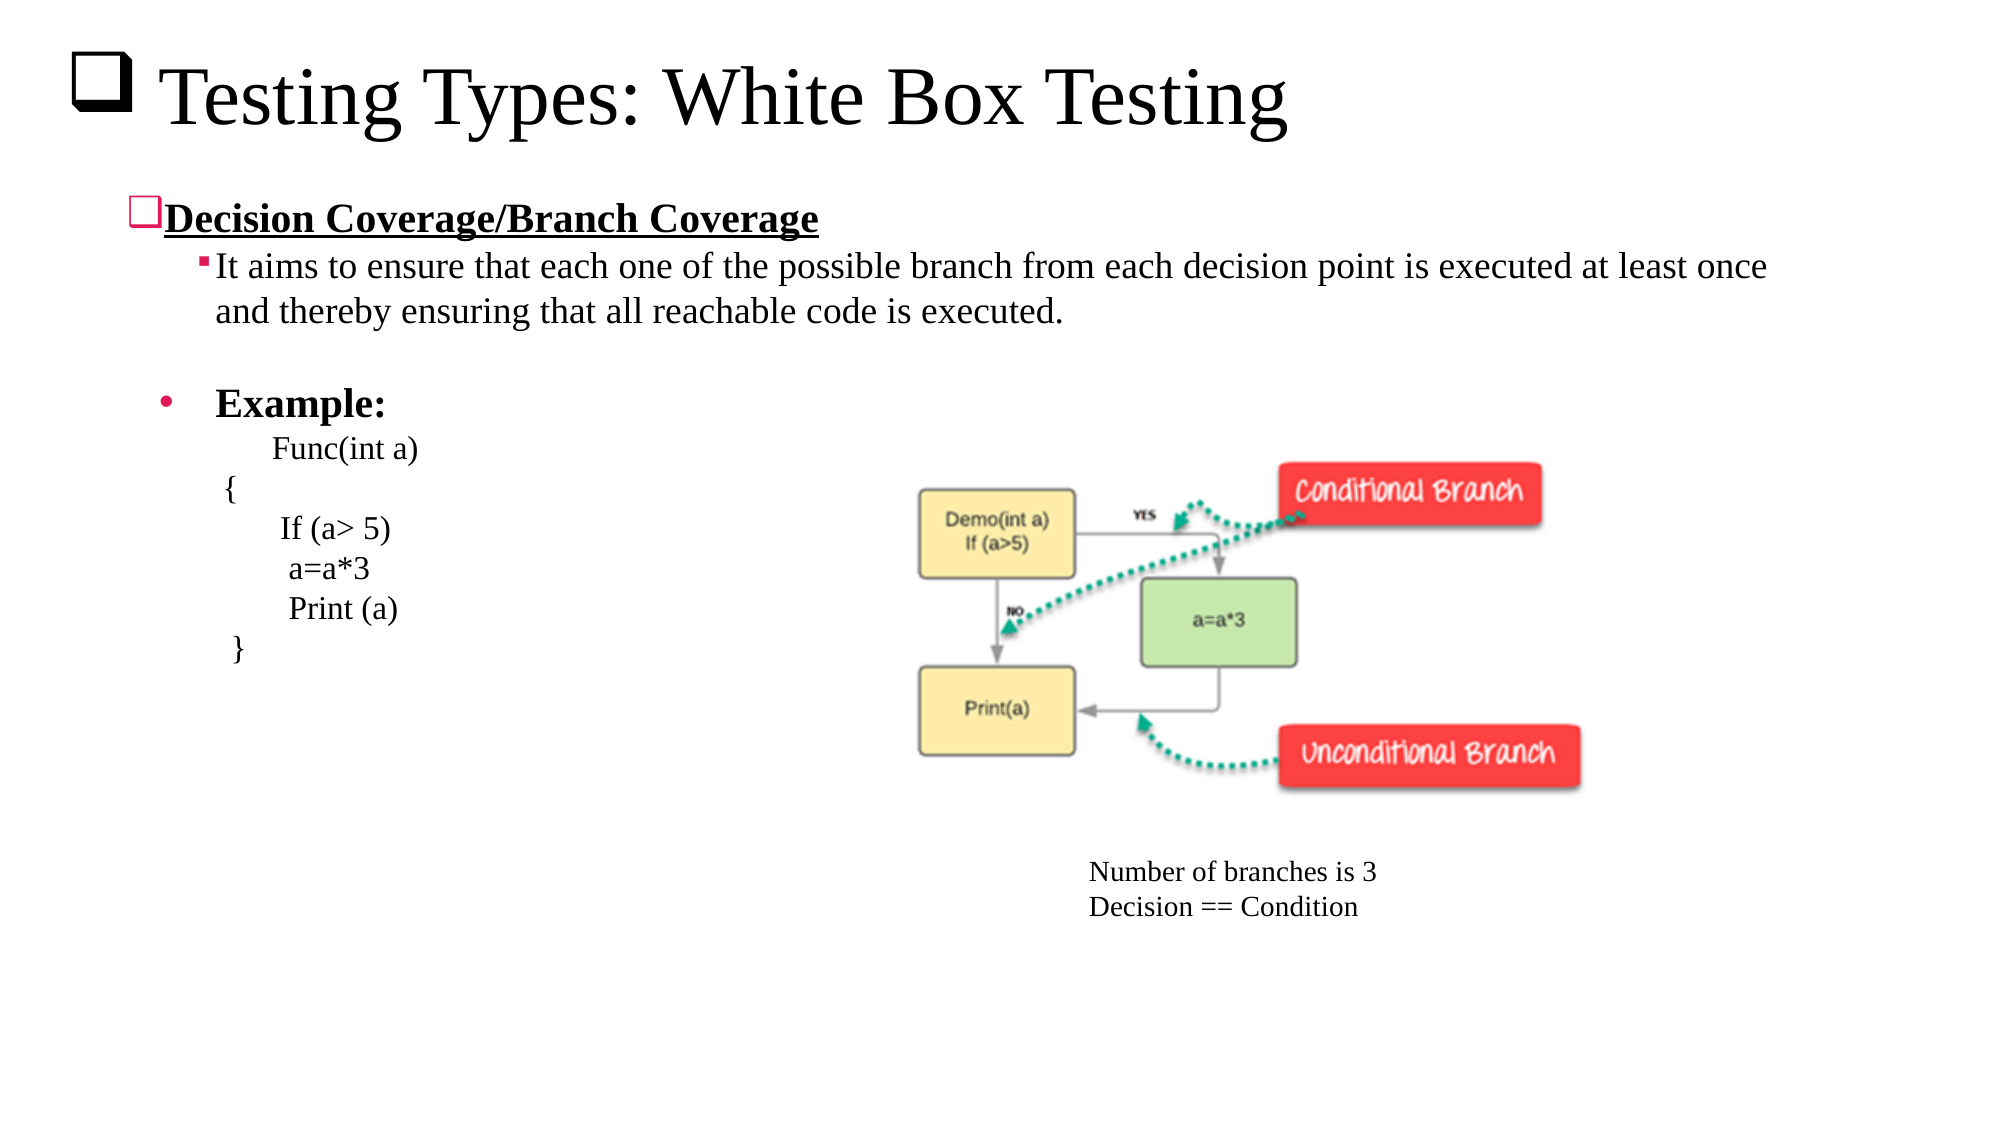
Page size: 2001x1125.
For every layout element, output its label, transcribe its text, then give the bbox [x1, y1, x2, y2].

text_box Number of branches is 3 Decision == Condition [969, 845, 1473, 930]
picture [889, 456, 1681, 813]
title Testing Types: White Box Testing [50, 35, 1850, 160]
text_box Decision Coverage/Branch Coverage It aims to ensure that each one of the possible branch from each decision point is executed at least once and thereby ensuring that all reachable code is executed. Example: Func(int a) { If (a> 5) a=a*3 Print (a) } [78, 176, 1807, 771]
